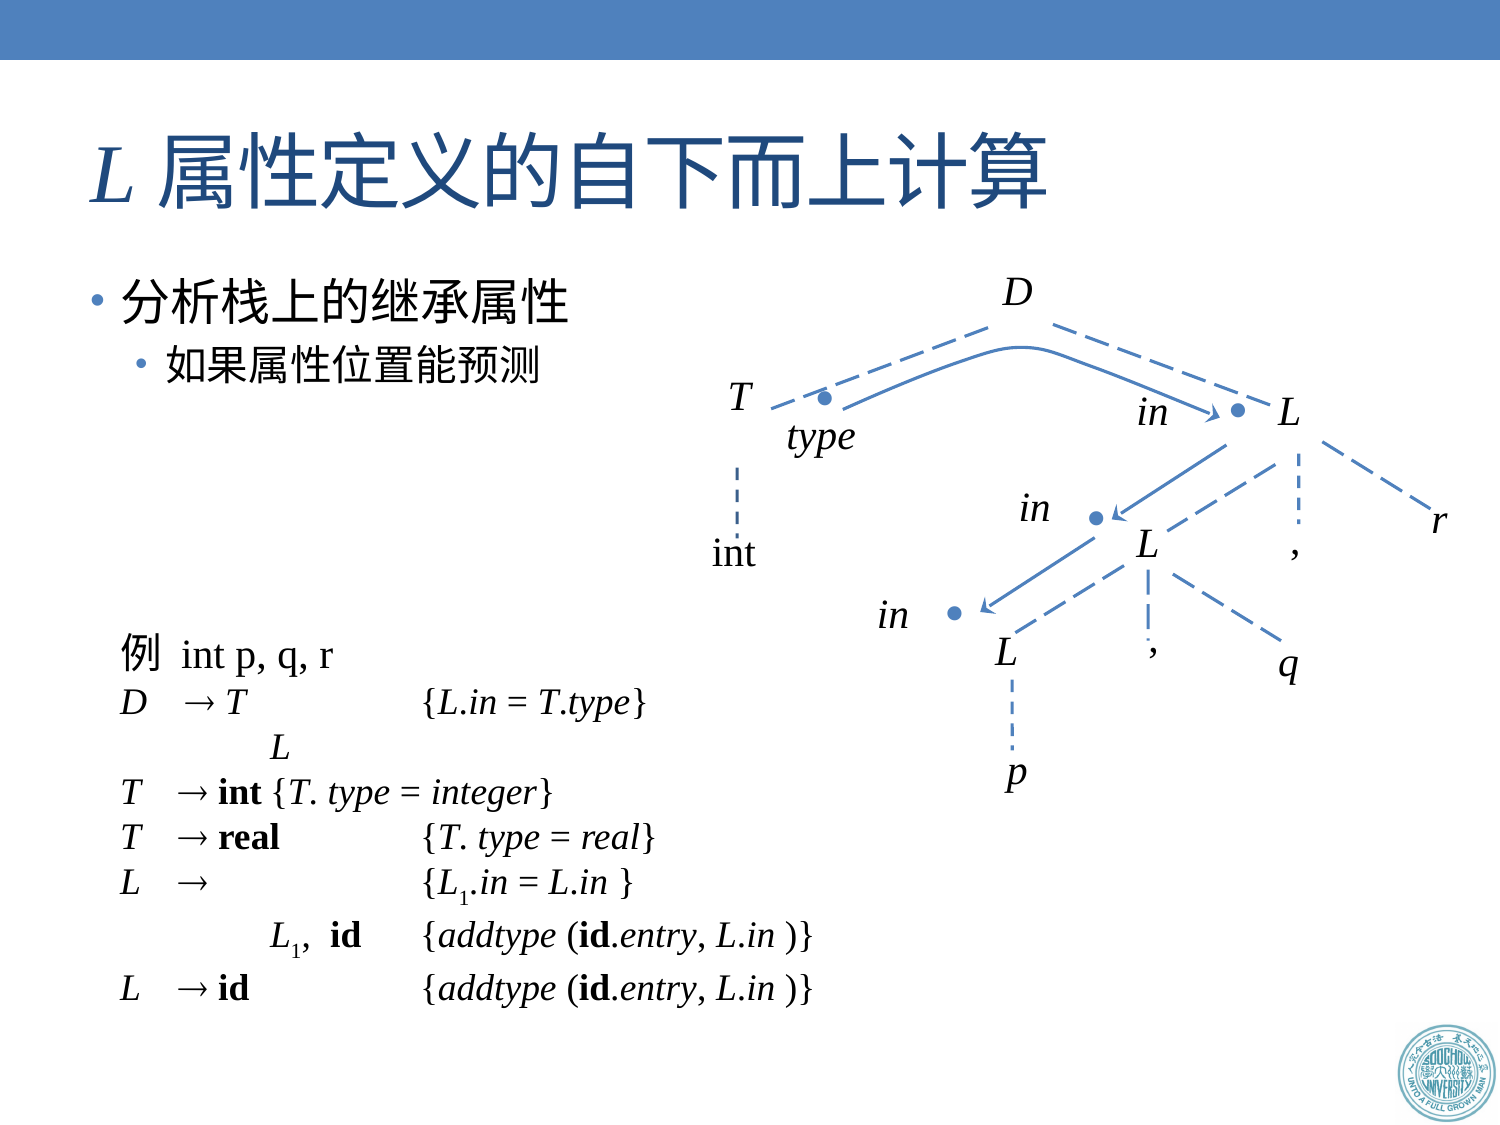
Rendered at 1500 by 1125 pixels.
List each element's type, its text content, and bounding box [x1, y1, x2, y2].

list 分析栈上的继承属性 如果属性位置能预测 例 int p, q, r D  T {L.in = T.type} L T  int {T. type = integer} T  real {T. type = real} L  {L1.in = L.in } L1, id {addtype (id.entry, L.in )} L  id {addtype (id.entry, L.in )} [75, 262, 1425, 1063]
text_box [708, 261, 1476, 843]
title L属性定义的自下而上计算 [75, 87, 1425, 250]
